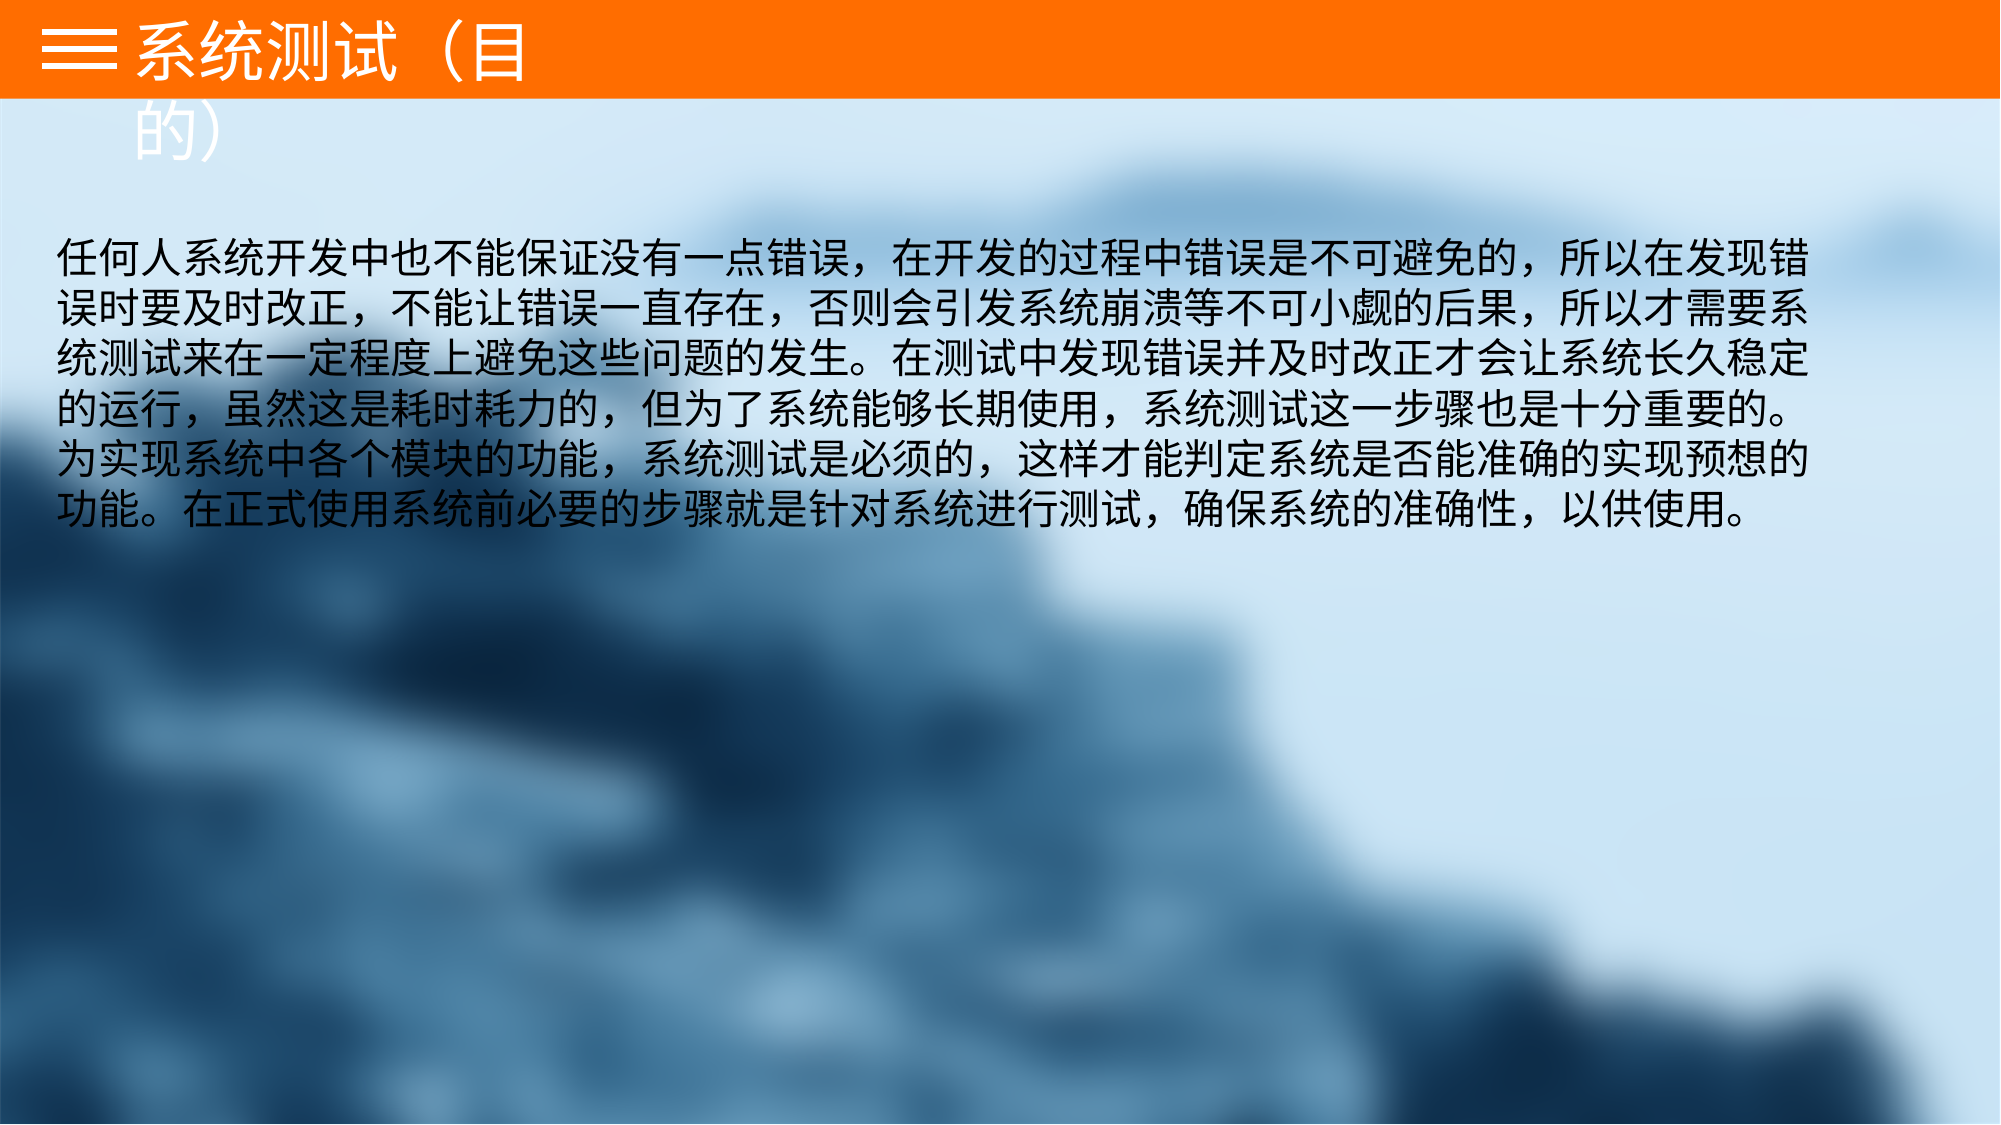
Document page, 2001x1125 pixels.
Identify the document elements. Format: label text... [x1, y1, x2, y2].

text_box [42, 32, 118, 67]
picture [0, 0, 2001, 1125]
text_box 系统测试（目的） [117, 2, 679, 178]
text_box [0, 0, 2000, 100]
text_box 任何人系统开发中也不能保证没有一点错误，在开发的过程中错误是不可避免的，所以在发现错误时要及时改正，不能让错误一直存在，否则会引发系统崩溃等不可小觑的后果，所以才需要系统测试来在一定程度上避免这些问题的发生。在测试中发现错误并及时改正才会让系统长久稳定的运行，虽然这是耗时耗力的，但为了系统能够长期使用，系统测试这一步骤也是十分重要的。 为实现系统中各个模块的功能，系统测试是必须的，这样才能判定系统是否能准确的实现预想的功能。在正式使用系统前必要的步骤就是针对系统进行测试，确保系统的准确性，以供使用。 [42, 224, 1850, 540]
